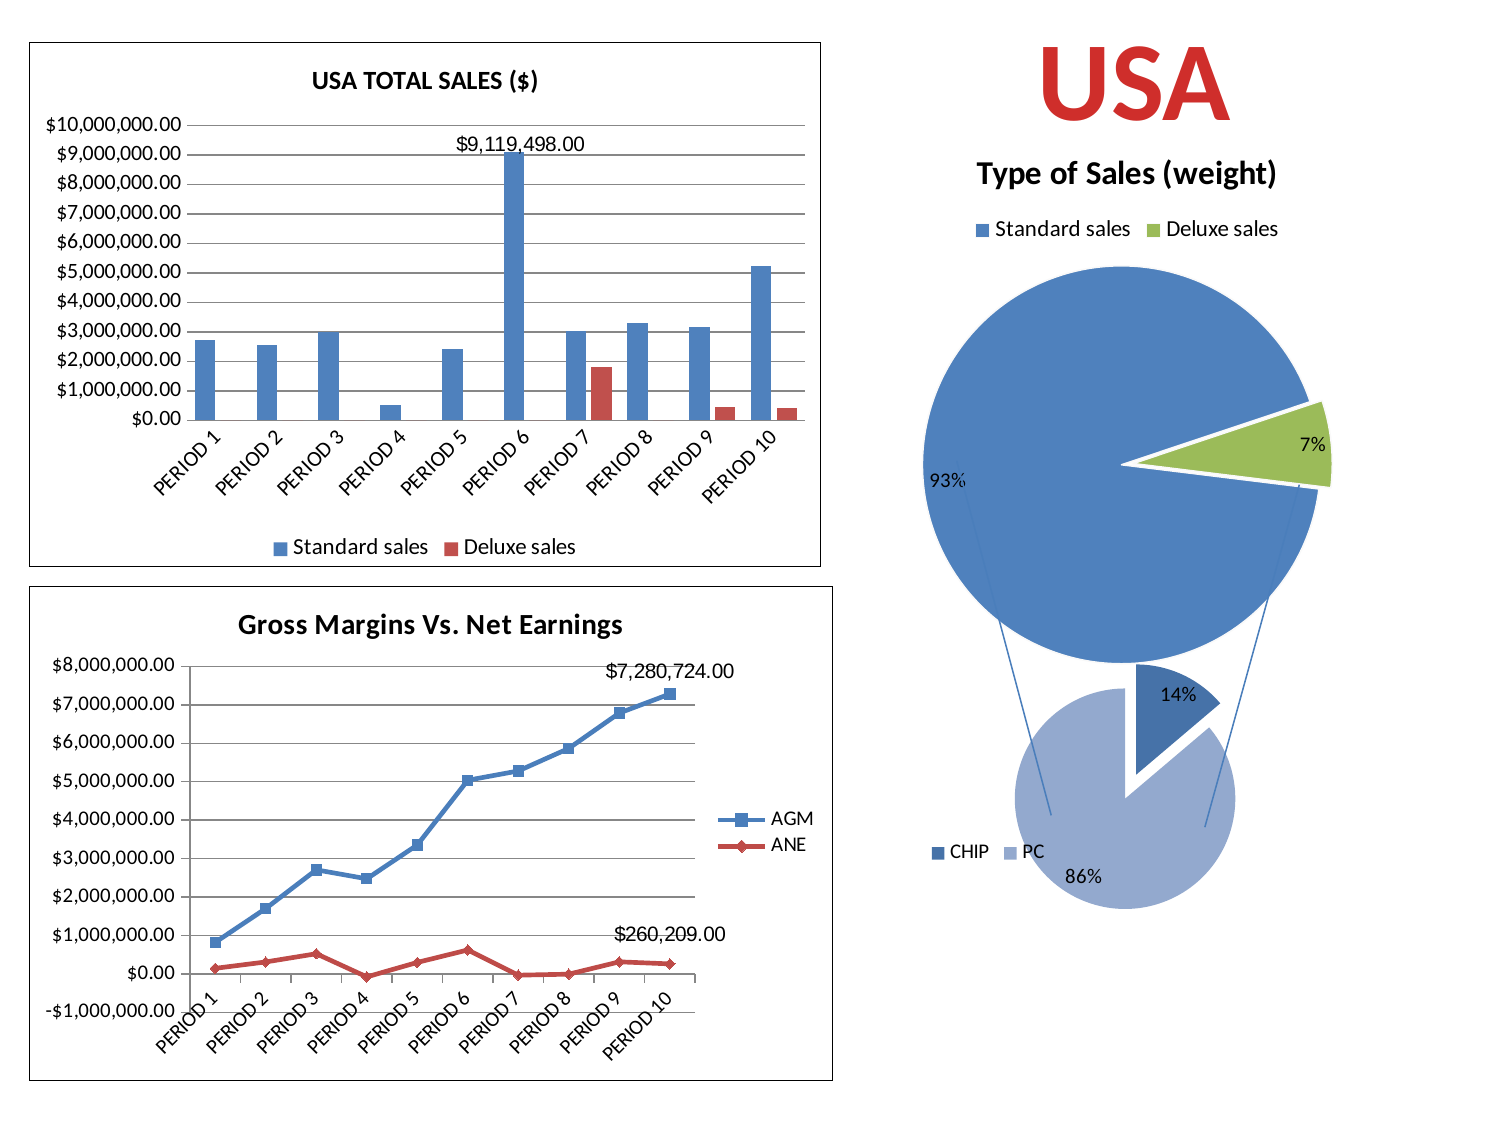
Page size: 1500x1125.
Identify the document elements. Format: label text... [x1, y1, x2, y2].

text_box USA [1022, 0, 1247, 128]
chart [29, 42, 822, 568]
chart [29, 585, 833, 1081]
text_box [753, 130, 1500, 918]
